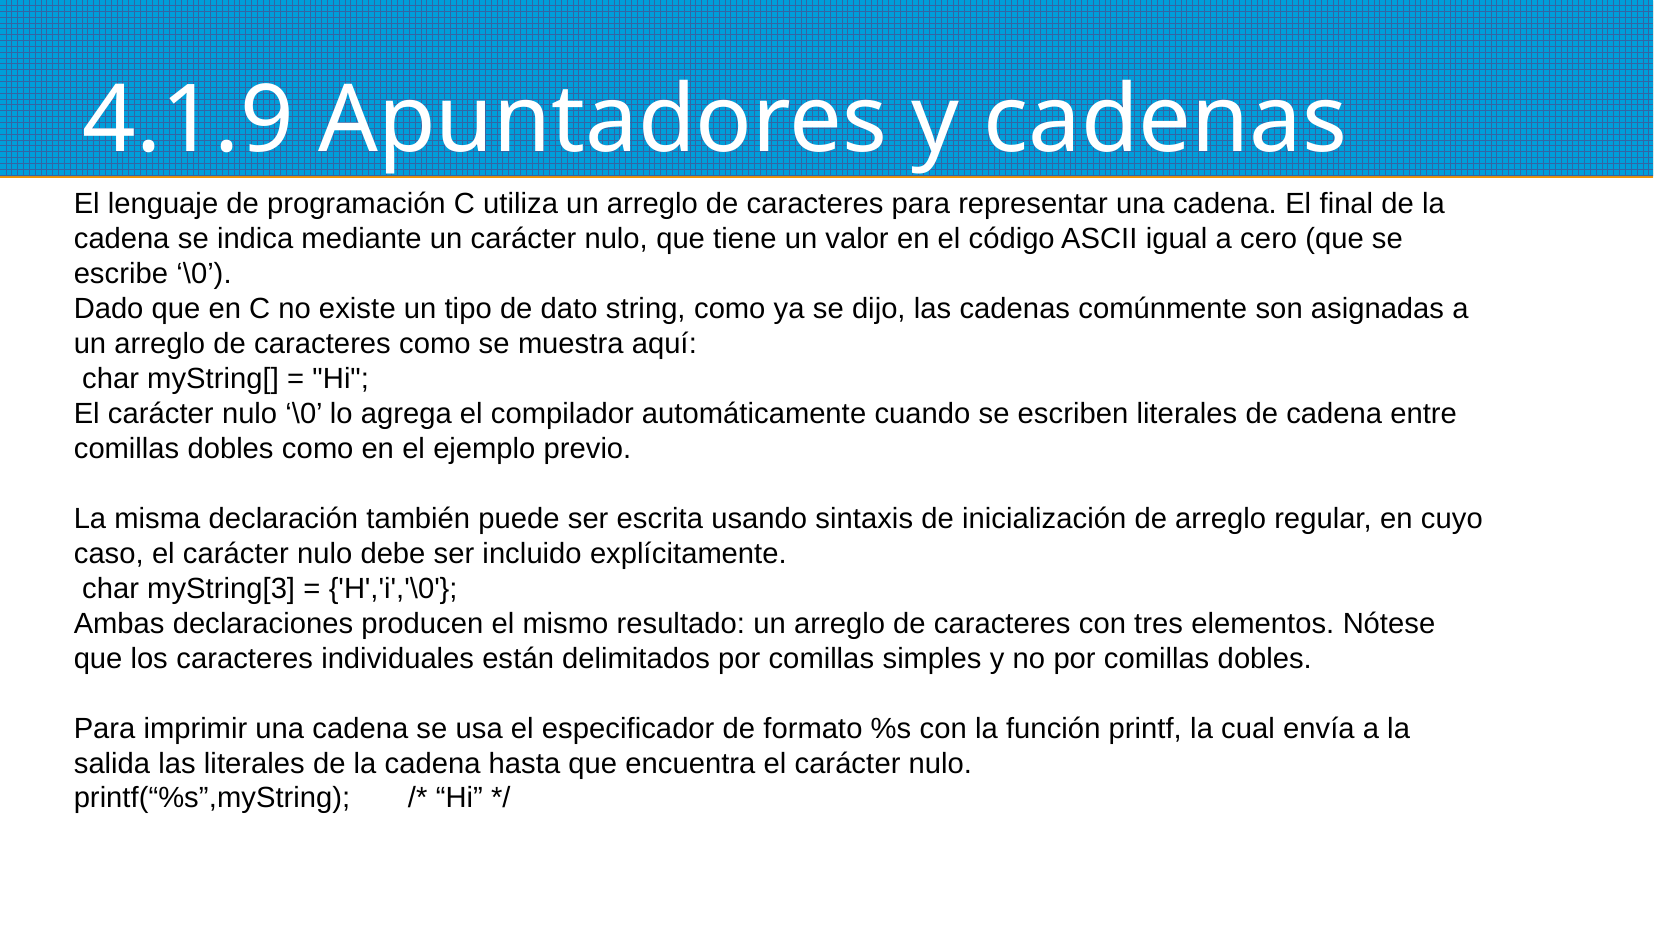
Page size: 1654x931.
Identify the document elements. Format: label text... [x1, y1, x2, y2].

picture [0, 178, 1654, 931]
text_box 4.1.9 Apuntadores y cadenas [82, 14, 1571, 170]
text_box El lenguaje de programación C utiliza un arreglo de caracteres para representar una cadena. El final de la cadena se indica mediante un carácter nulo, que tiene un valor en el código ASCII igual a cero (que se escribe ‘\0’). Dado que en C no existe un tipo de dato string, como ya se dijo, las cadenas comúnmente son asignadas a un arreglo de caracteres como se muestra aquí: char myString[] = "Hi"; El carácter nulo ‘\0’ lo agrega el compilador automáticamente cuando se escriben literales de cadena entre comillas dobles como en el ejemplo previo. La misma declaración también puede ser escrita usando sintaxis de inicialización de arreglo regular, en cuyo caso, el carácter nulo debe ser incluido explícitamente. char myString[3] = {'H','i','\0'}; Ambas declaraciones producen el mismo resultado: un arreglo de caracteres con tres elementos. Nótese que los caracteres individuales están delimitados por comillas simples y no por comillas dobles. Para imprimir una cadena se usa el especificador de formato %s con la función printf, la cual envía a la salida las literales de la cadena hasta que encuentra el carácter nulo. printf(“%s”,myString); /* “Hi” */ [58, 177, 1506, 570]
text_box [82, 236, 1562, 810]
